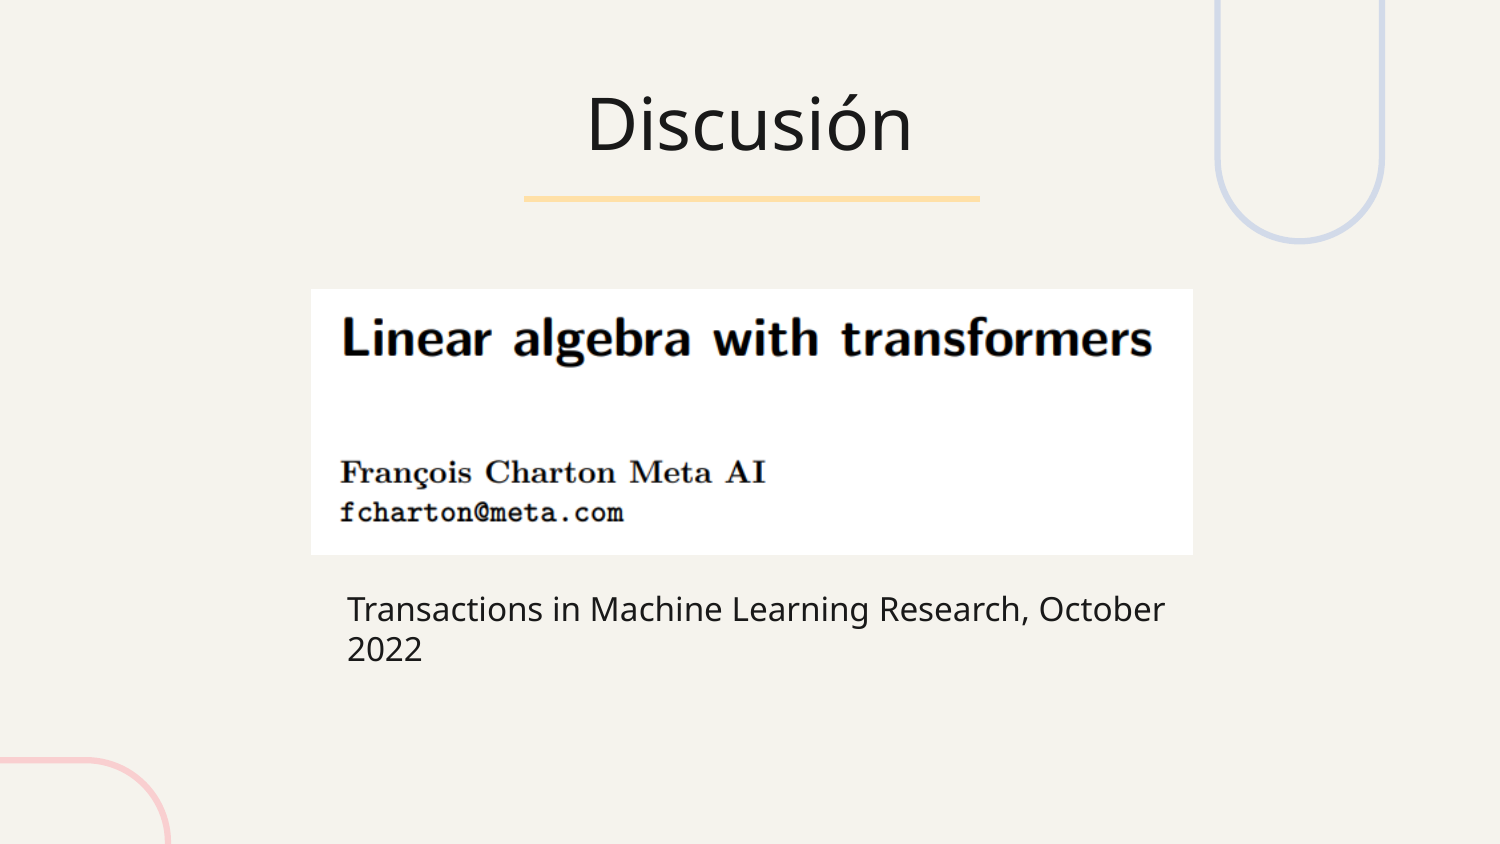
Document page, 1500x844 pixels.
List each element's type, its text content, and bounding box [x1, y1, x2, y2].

text_box Transactions in Machine Learning Research, October 2022 [332, 580, 1193, 676]
picture [311, 289, 1194, 555]
title Discusión [118, 62, 1382, 156]
text_box [200, 581, 1465, 739]
